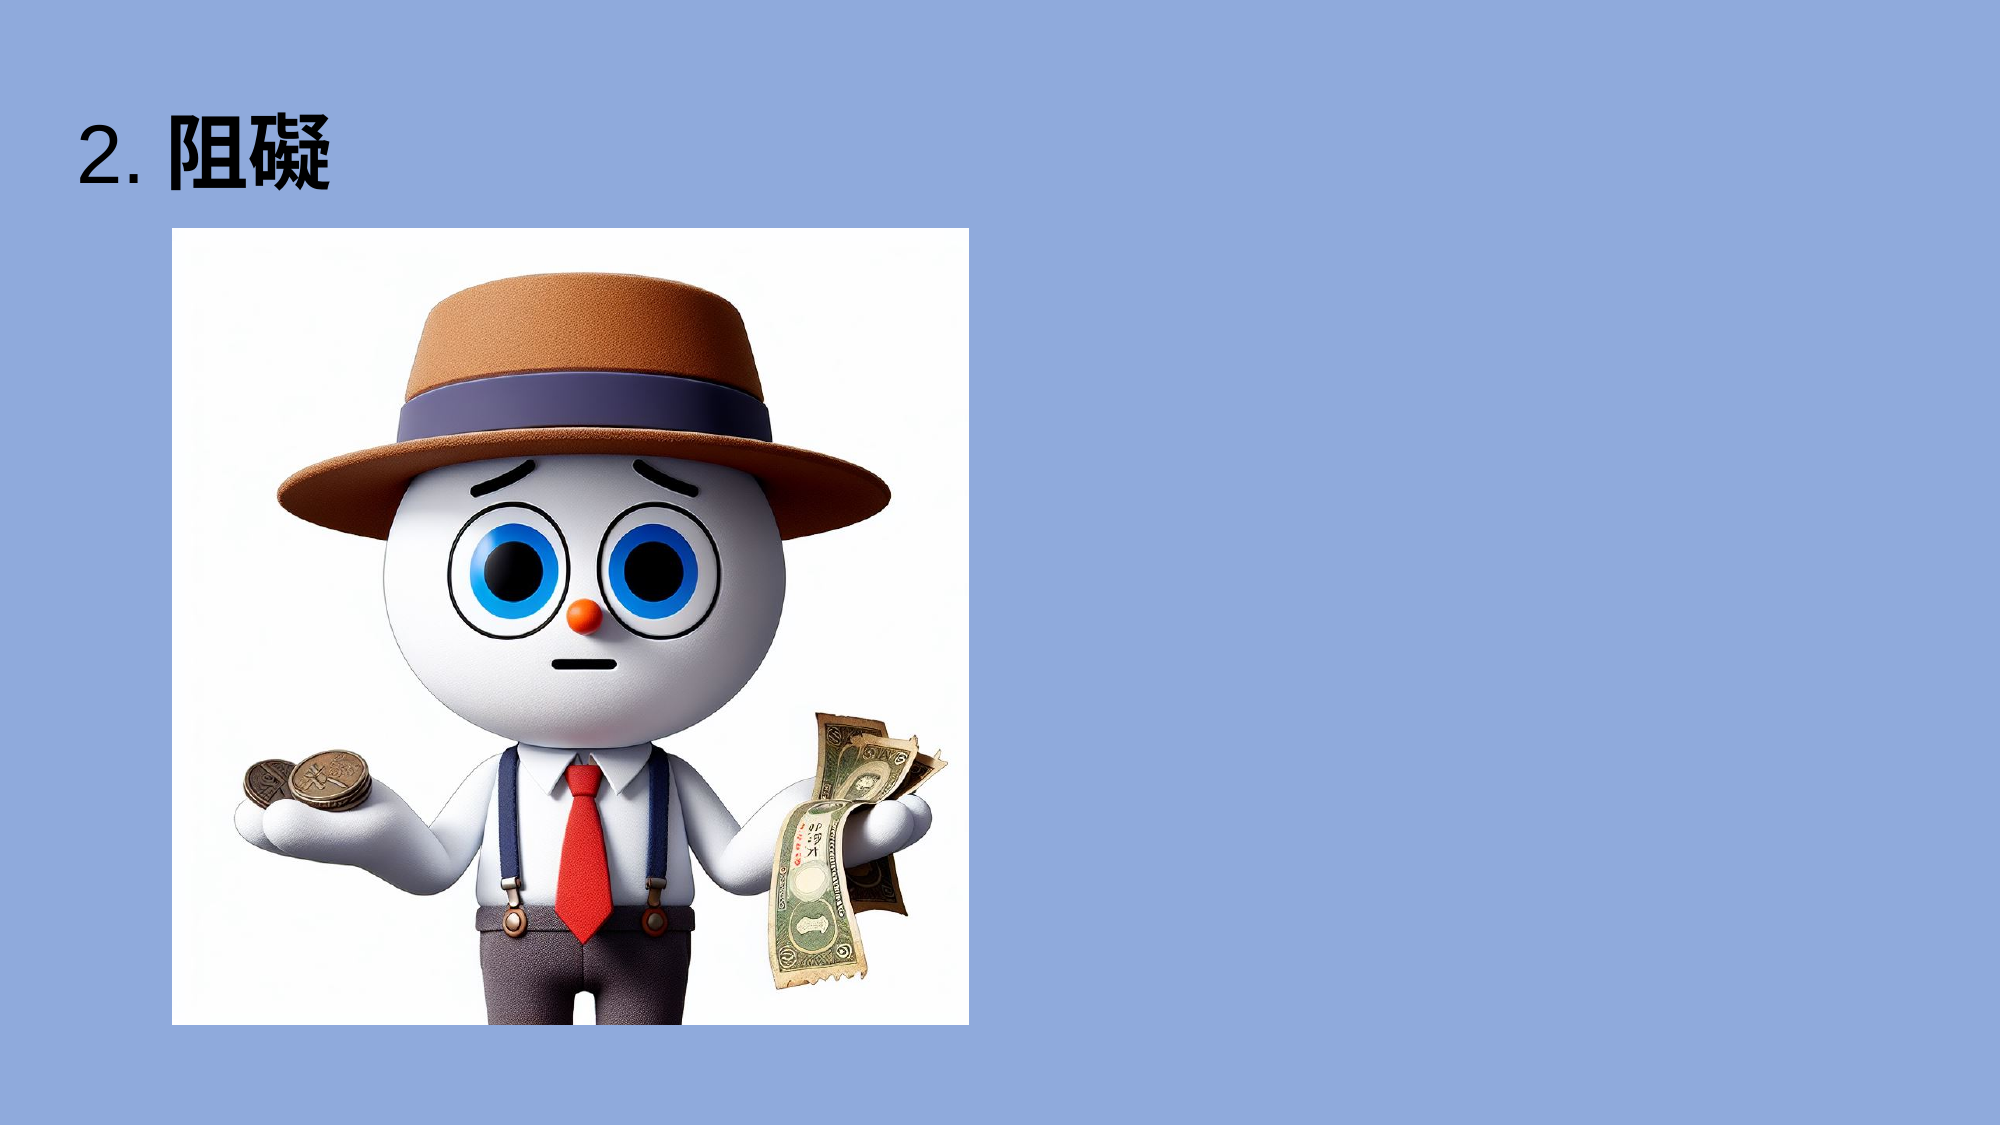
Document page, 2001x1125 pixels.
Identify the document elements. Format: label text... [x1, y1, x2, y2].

picture [172, 228, 969, 1025]
title 2.阻礙 [54, 81, 353, 209]
